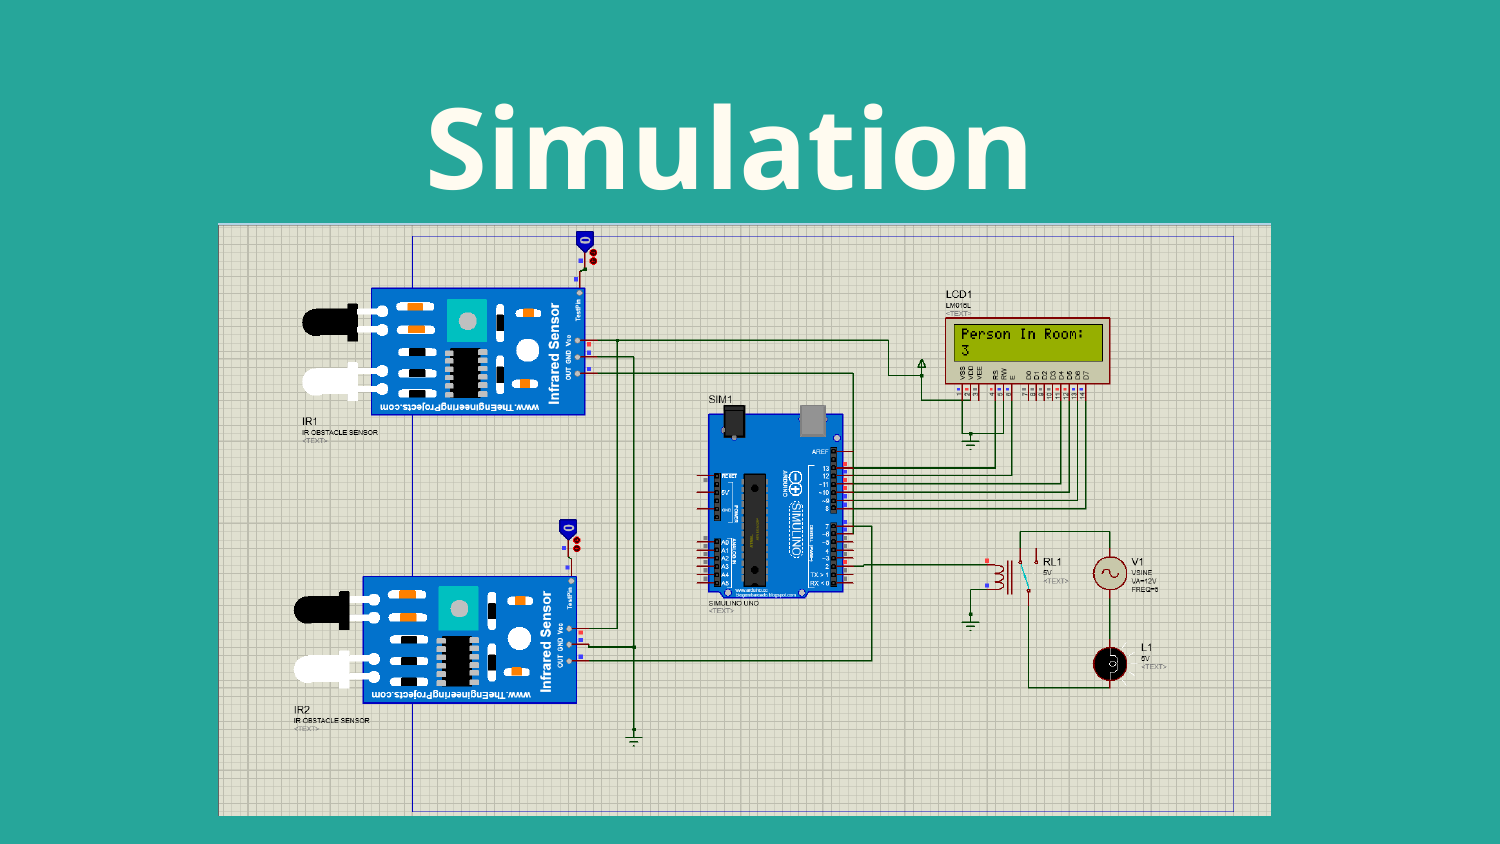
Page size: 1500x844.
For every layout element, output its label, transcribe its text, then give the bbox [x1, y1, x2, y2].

picture [218, 223, 1271, 816]
title Simulation [80, 86, 1409, 203]
